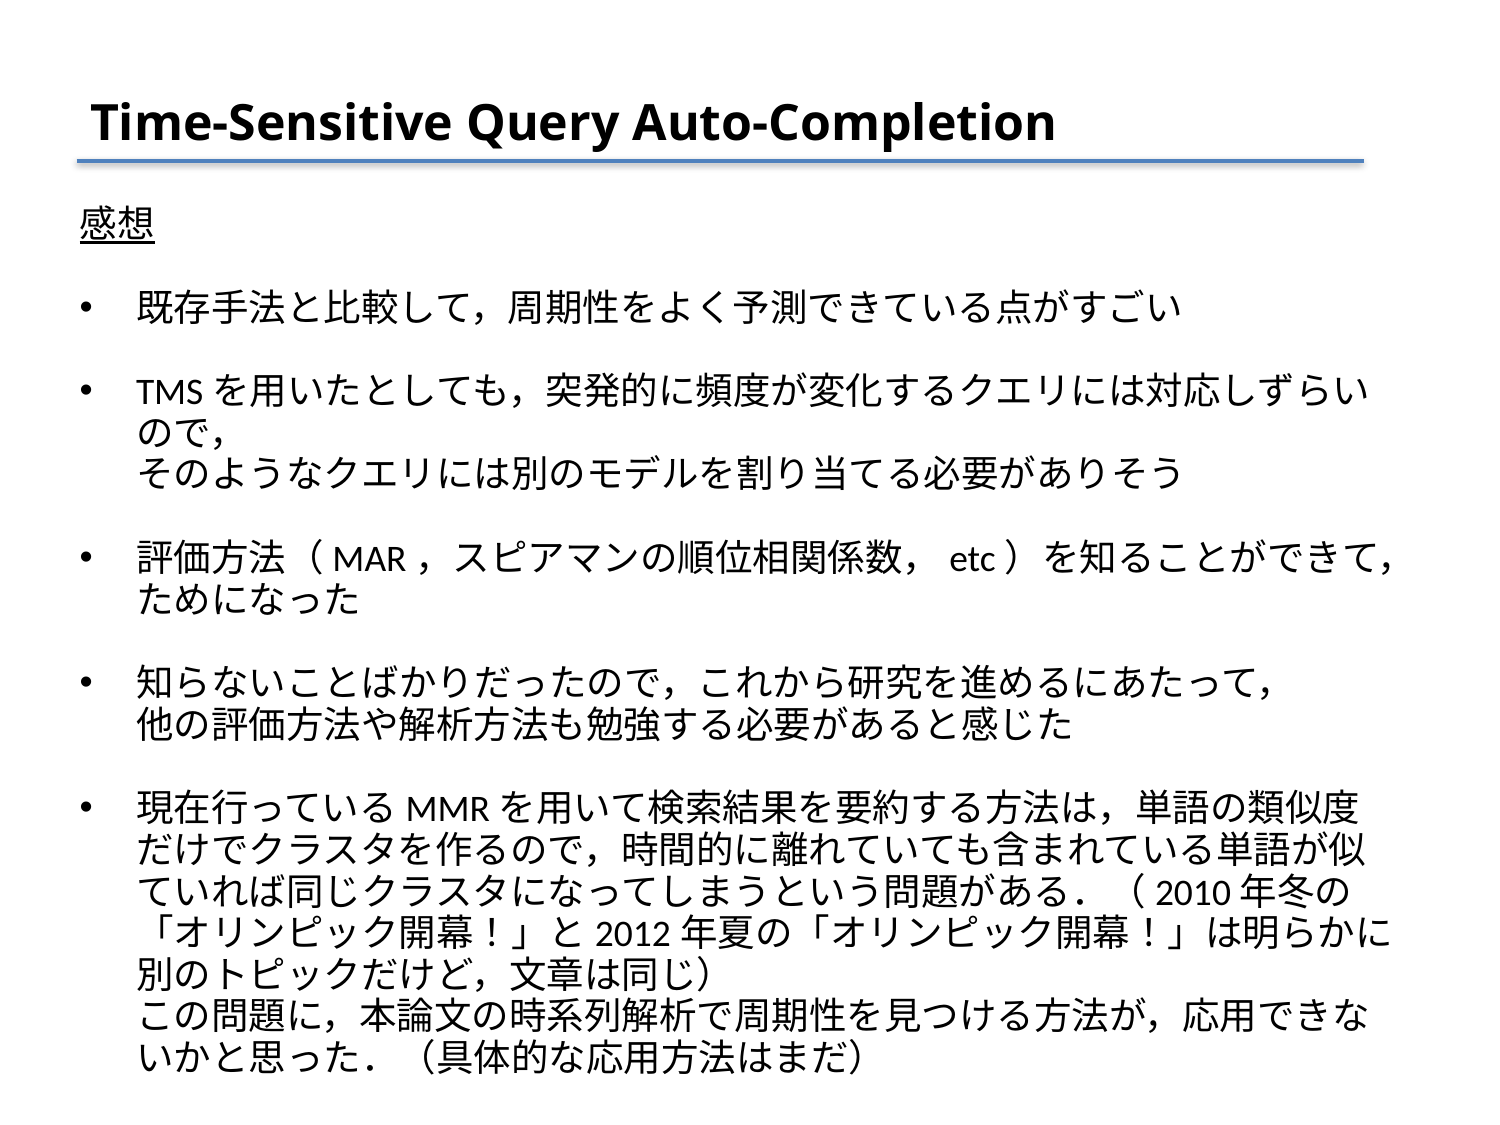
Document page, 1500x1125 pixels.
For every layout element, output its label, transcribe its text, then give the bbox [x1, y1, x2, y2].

title Time-Sensitive Query Auto-Completion [75, 68, 1300, 158]
text_box 感想 既存手法と比較して，周期性をよく予測できている点がすごい TMSを用いたとしても，突発的に頻度が変化するクエリには対応しずらいので， そのようなクエリには別のモデルを割り当てる必要がありそう 評価方法（MAR，スピアマンの順位相関係数，etc）を知ることができて， ためになった 知らないことばかりだったので，これから研究を進めるにあたって， 他の評価方法や解析方法も勉強する必要があると感じた 現在行っているMMRを用いて検索結果を要約する方法は，単語の類似度だけでクラスタを作るので，時間的に離れていても含まれている単語が似ていれば同じクラスタになってしまうという問題がある．（2010年冬の「オリンピック開幕！」と2012年夏の「オリンピック開幕！」は明らかに別のトピックだけど，文章は同じ） この問題に，本論文の時系列解析で周期性を見つける方法が，応用できないかと思った．（具体的な応用方法はまだ） [64, 196, 1412, 1125]
